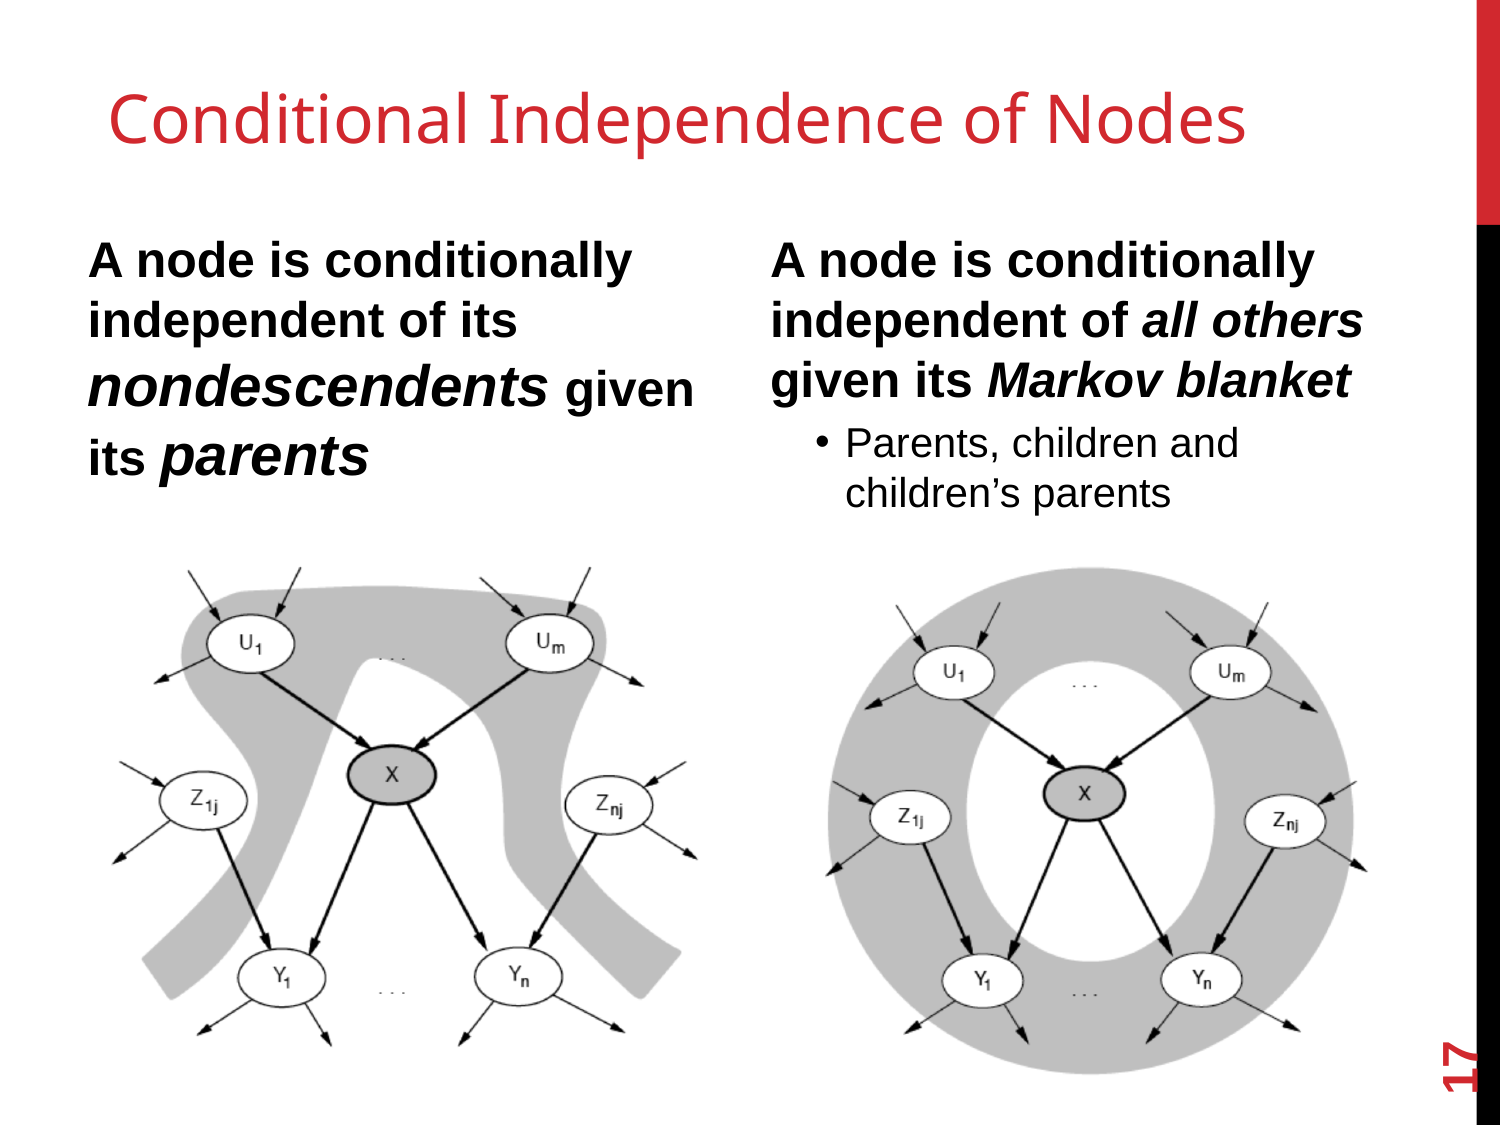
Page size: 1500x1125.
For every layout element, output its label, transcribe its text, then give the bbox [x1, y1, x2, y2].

slide_number ‹#› [1409, 1030, 1500, 1104]
picture [783, 546, 1410, 1097]
text_box A node is conditionally independent of all others given its Markov blanket Parents, children and children’s parents [762, 220, 1429, 1000]
title Conditional Independence of Nodes [99, 31, 1375, 166]
list A node is conditionally independent of its nondescendents given its parents [80, 220, 738, 1000]
picture [89, 545, 719, 1069]
